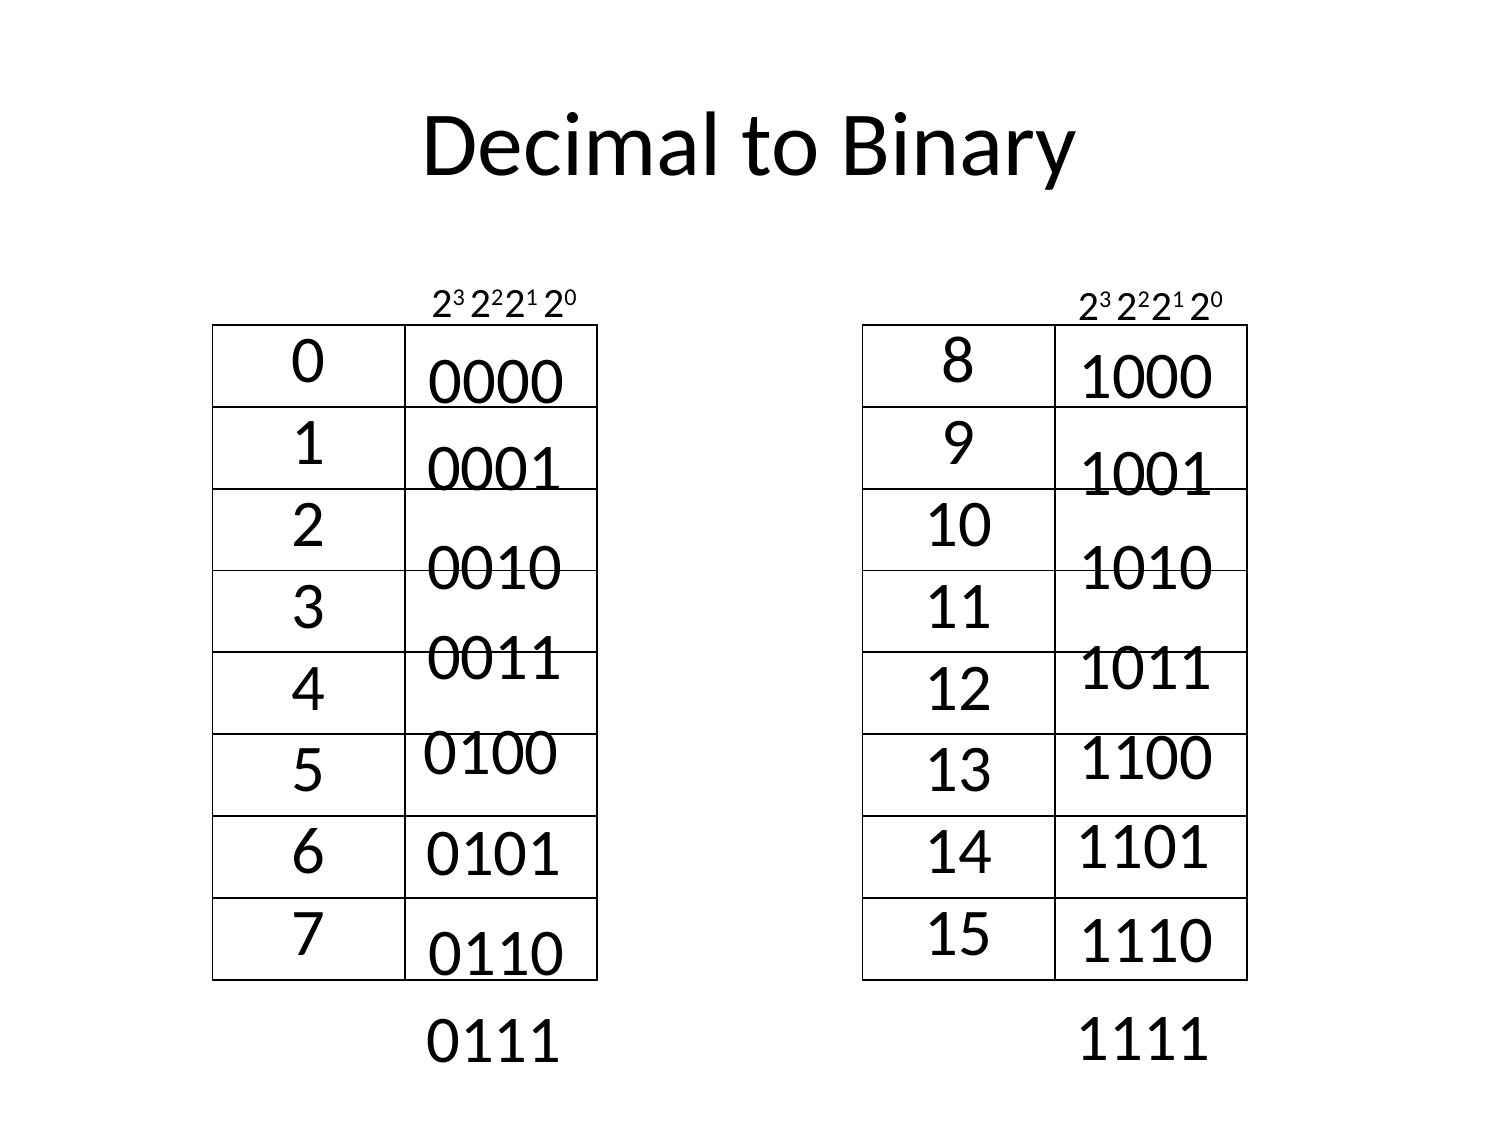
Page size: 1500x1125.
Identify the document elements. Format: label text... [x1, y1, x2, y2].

text_box 0110 [413, 901, 579, 997]
table_header [406, 326, 416, 406]
table_cell 12 [863, 653, 1054, 733]
text_box 0111 [411, 988, 577, 1084]
text_box 20 [528, 264, 592, 334]
text_box 22 [1127, 267, 1165, 336]
text_box 1111 [1060, 986, 1226, 1081]
table_cell [1226, 735, 1246, 815]
text_box 1001 [1063, 421, 1229, 515]
table_cell 4 [213, 653, 404, 733]
text_box 22 [480, 265, 519, 334]
table_cell 6 [213, 817, 404, 897]
text_box 0011 [412, 610, 577, 700]
table_cell [1056, 899, 1063, 979]
table_cell [1226, 817, 1246, 897]
text_box 21 [1165, 267, 1200, 336]
text_box 1010 [1063, 515, 1229, 610]
table_cell 7 [213, 899, 404, 979]
table_cell 10 [863, 490, 1054, 570]
text_box 0101 [411, 801, 577, 896]
table_header 0 [213, 326, 404, 406]
table_cell [1229, 490, 1246, 570]
table_cell 5 [213, 735, 404, 815]
table_cell [406, 490, 596, 570]
text_box 1100 [1063, 705, 1229, 800]
table_cell [1056, 817, 1063, 897]
table_cell 15 [863, 899, 1054, 979]
table_cell [1056, 408, 1246, 488]
table_cell [577, 408, 596, 488]
text_box 20 [1200, 267, 1238, 336]
table_cell [406, 408, 413, 488]
table_cell [1229, 899, 1246, 979]
text_box 1110 [1063, 888, 1229, 984]
text_box 23 [416, 265, 480, 334]
table_cell [1228, 653, 1246, 733]
title Decimal to Binary [75, 45, 1425, 233]
text_box 1101 [1060, 794, 1226, 890]
table_cell [406, 571, 412, 651]
table_cell 1 [213, 408, 404, 488]
table_cell [406, 653, 412, 733]
table_cell [574, 653, 596, 733]
text_box 1000 [1063, 336, 1229, 420]
table_cell 13 [863, 735, 1054, 815]
table_cell [1056, 490, 1063, 570]
table_header [579, 326, 596, 406]
text_box 0001 [412, 416, 577, 512]
table_cell [577, 571, 596, 651]
table_cell [1056, 735, 1063, 815]
table_cell [1056, 571, 1246, 651]
table_cell 11 [863, 571, 1054, 651]
table_cell [406, 735, 596, 815]
table_header [1056, 326, 1063, 406]
table_cell 14 [863, 817, 1054, 897]
table_cell [406, 817, 596, 897]
table_cell 3 [213, 571, 404, 651]
text_box 0000 [413, 329, 579, 425]
text_box 23 [1063, 267, 1127, 336]
table_header [1229, 326, 1246, 406]
table_cell 2 [213, 490, 404, 570]
table_cell 9 [863, 408, 1054, 488]
table_cell [1056, 653, 1063, 733]
text_box 0010 [412, 515, 577, 610]
table_cell [406, 899, 596, 979]
text_box 21 [519, 265, 553, 334]
table_header 8 [863, 326, 1054, 406]
text_box 0100 [408, 700, 574, 796]
text_box 1011 [1062, 615, 1228, 710]
